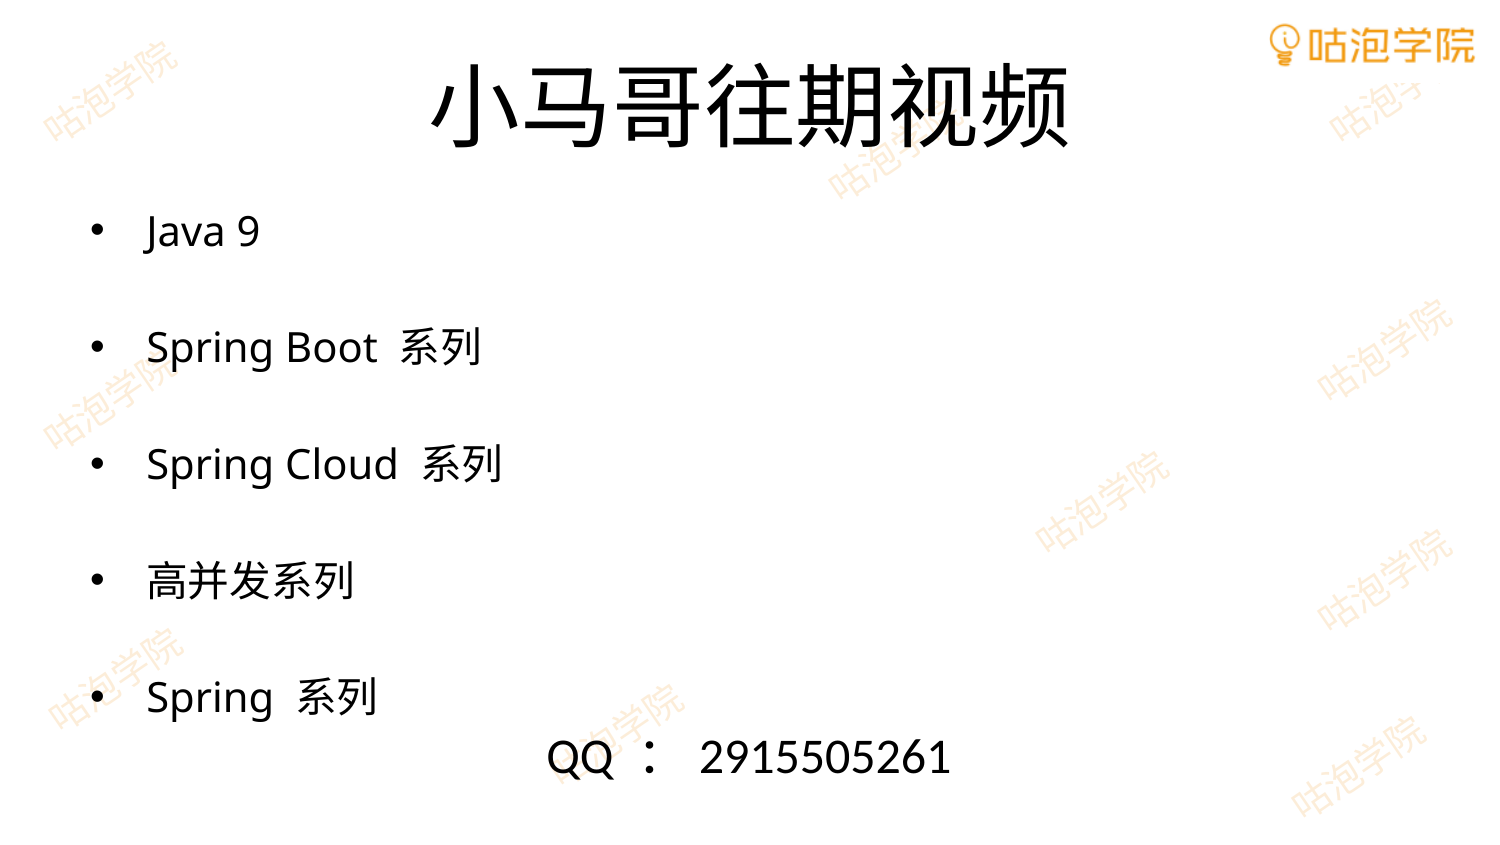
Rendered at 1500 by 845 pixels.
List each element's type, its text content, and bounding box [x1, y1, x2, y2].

list Java 9 Spring Boot 系列 Spring Cloud 系列 高并发系列 Spring 系列 [75, 196, 1425, 754]
text_box QQ ：2915505261 [531, 716, 1063, 791]
picture [1269, 11, 1477, 83]
title 小马哥往期视频 [75, 33, 1425, 175]
